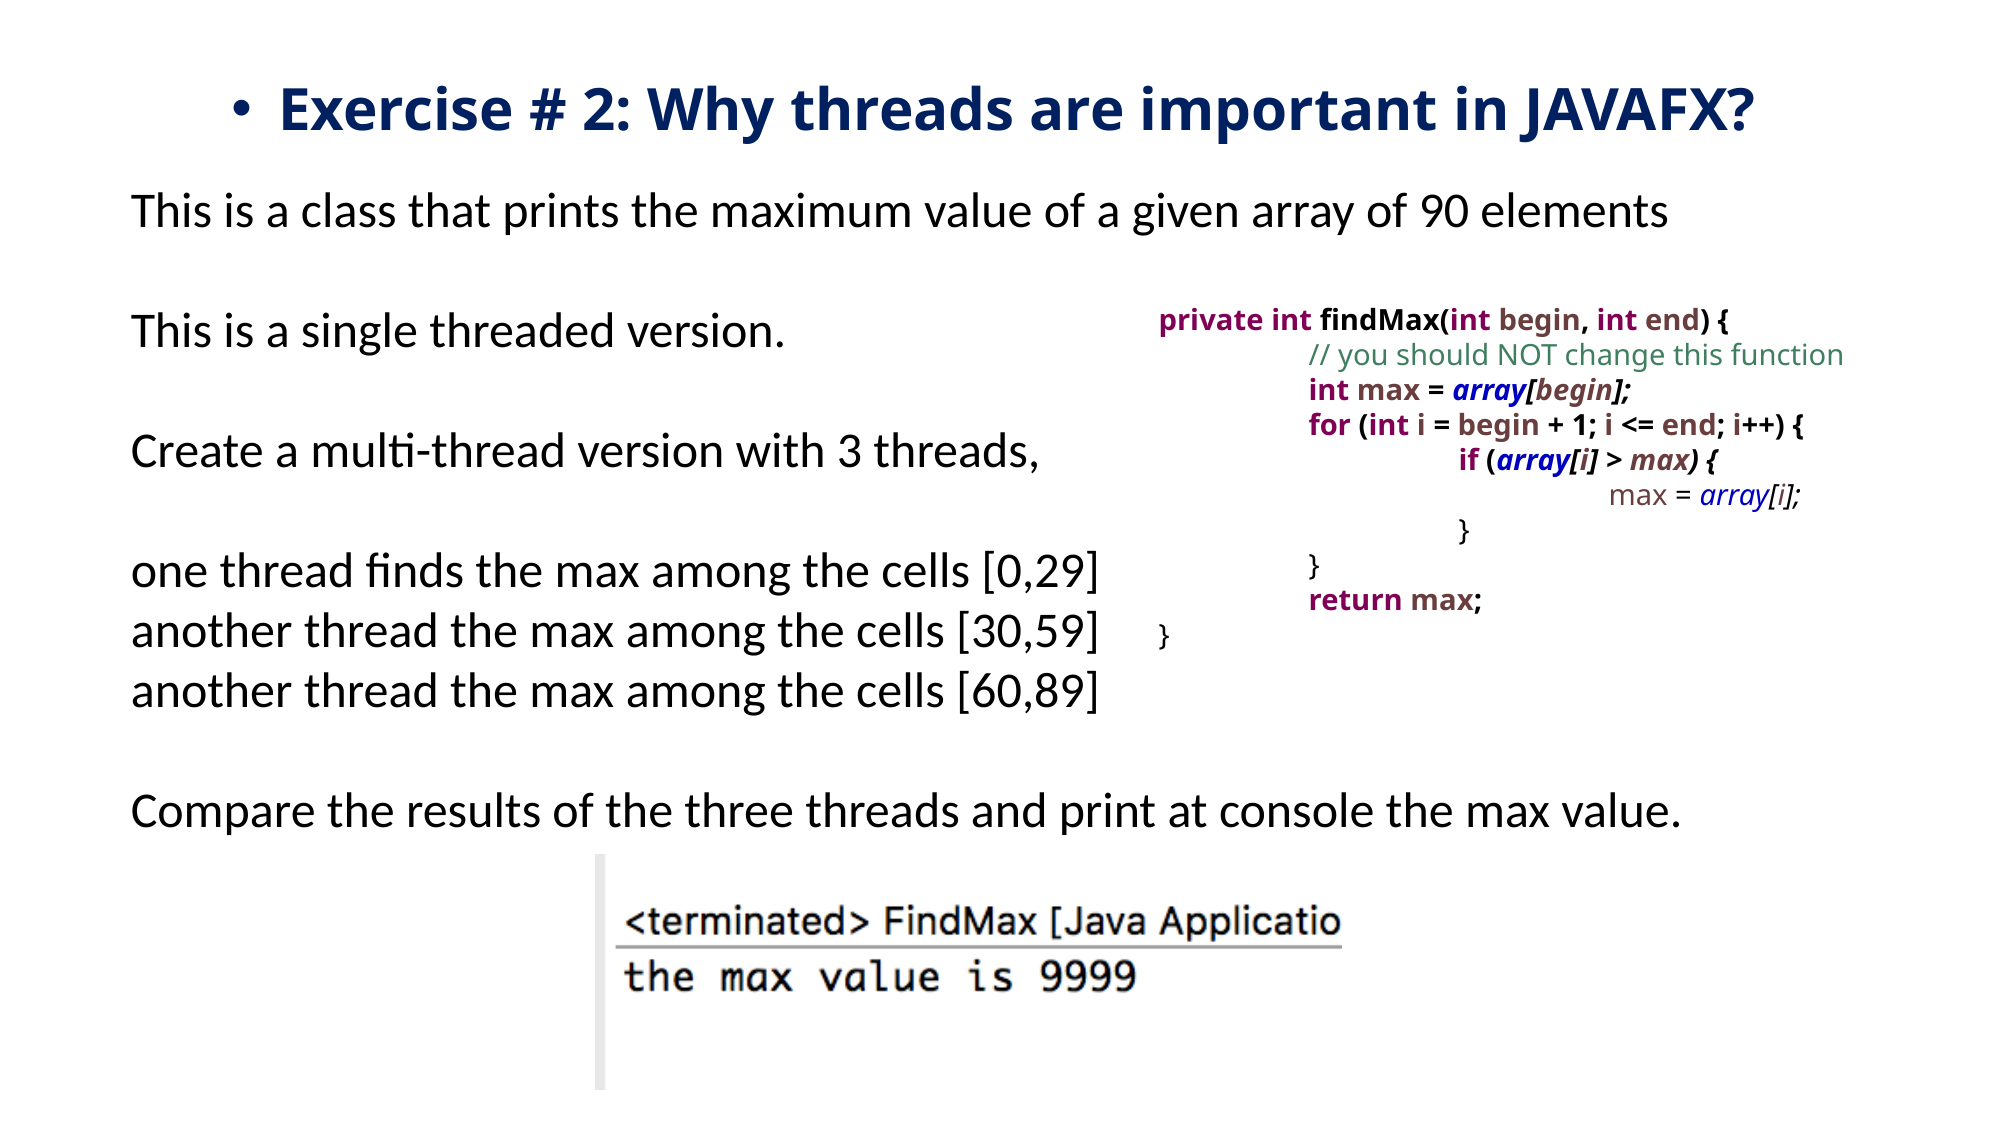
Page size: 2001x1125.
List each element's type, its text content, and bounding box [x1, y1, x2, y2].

text_box Exercise # 2: Why threads are important in JAVAFX? [216, 65, 1771, 150]
text_box private int findMax(int begin, int end) { // you should NOT change this function int max = array[begin]; for (int i = begin + 1; i <= end; i++) { if (array[i] > max) { max = array[i]; } } return max; } [993, 294, 2000, 659]
text_box This is a class that prints the maximum value of a given array of 90 elements This is a single threaded version. Create a multi-thread version with 3 threads, one thread finds the max among the cells [0,29] another thread the max among the cells [30,59] another thread the max among the cells [60,89] Compare the results of the three threads and print at console the max value. [116, 170, 1953, 905]
picture [595, 854, 1342, 1090]
